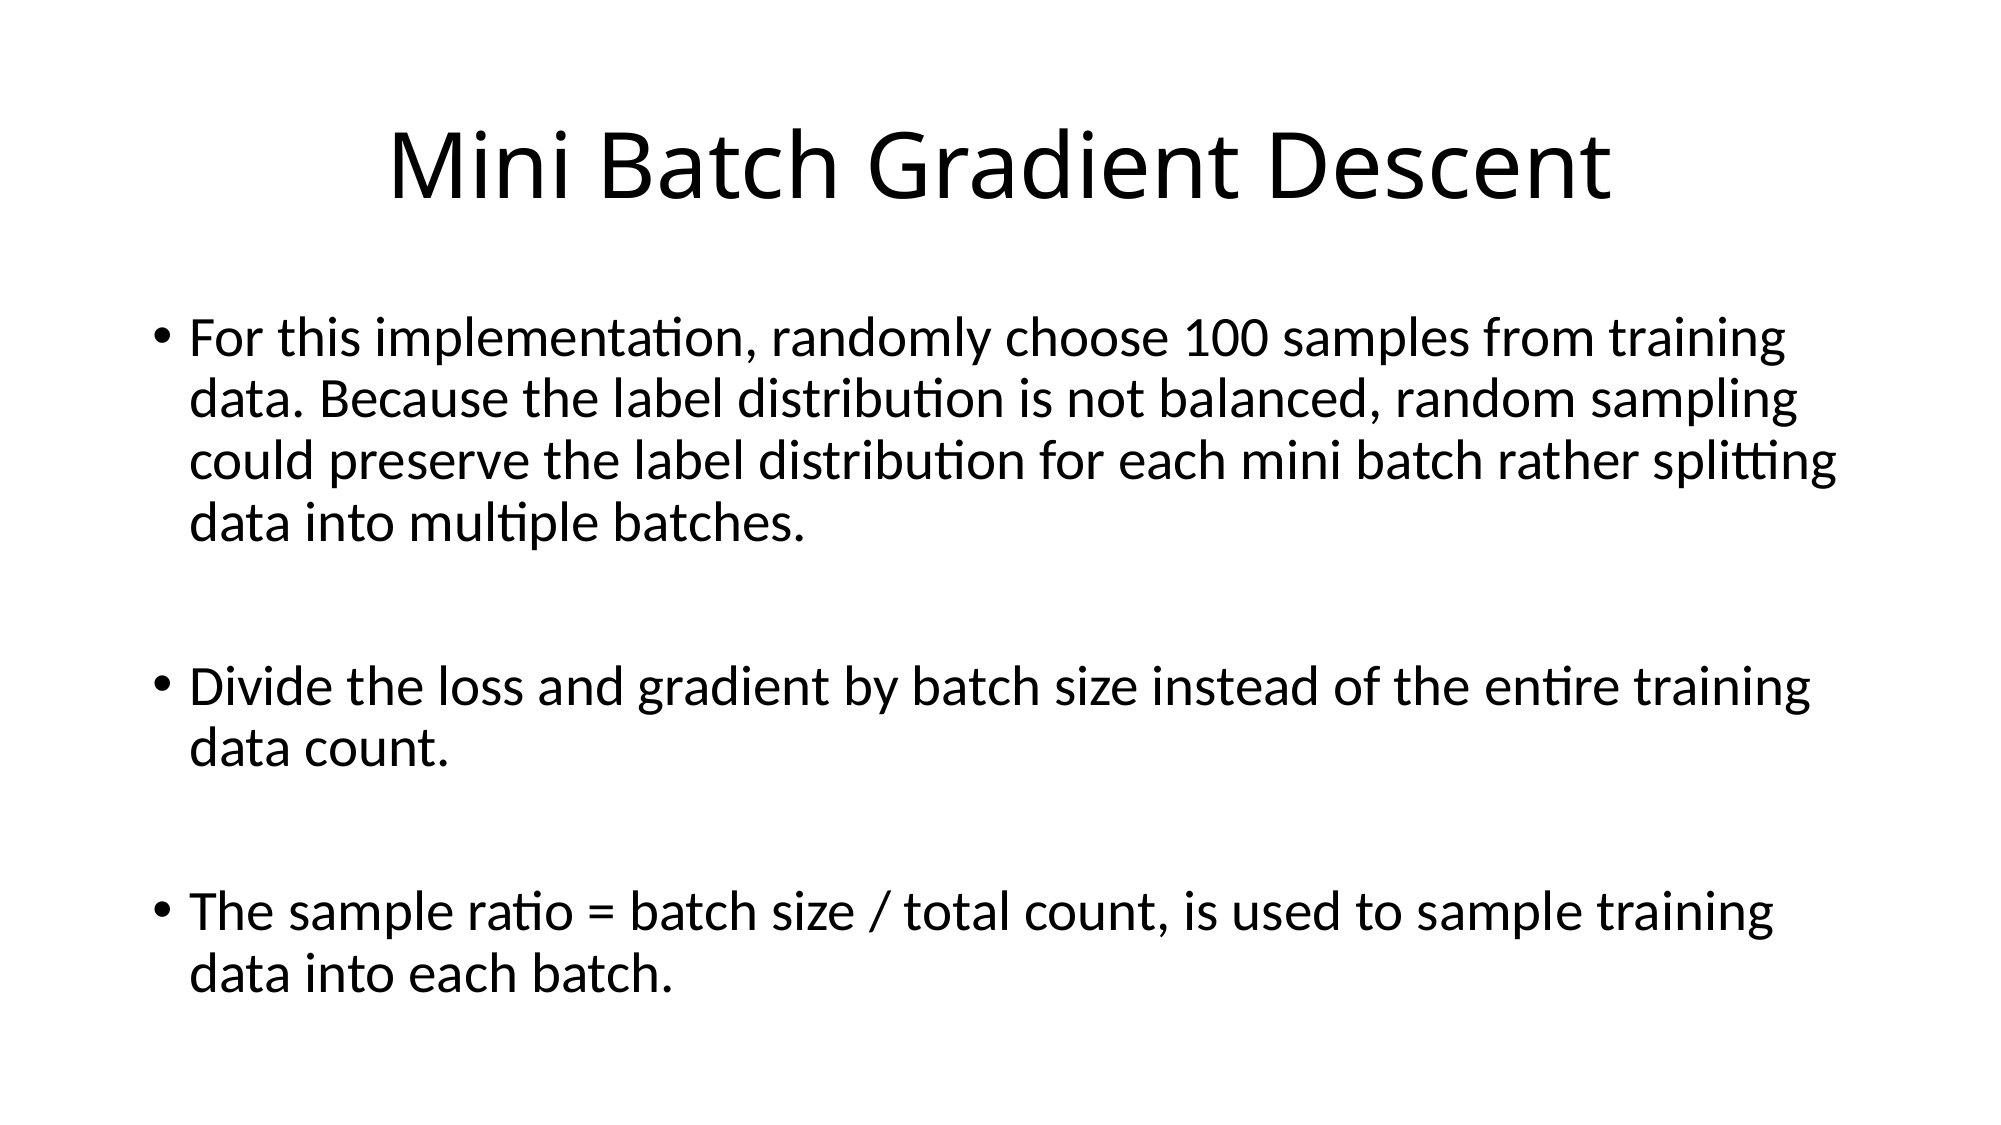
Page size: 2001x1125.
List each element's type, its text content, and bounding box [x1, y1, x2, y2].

list For this implementation, randomly choose 100 samples from training data. Because the label distribution is not balanced, random sampling could preserve the label distribution for each mini batch rather splitting data into multiple batches. Divide the loss and gradient by batch size instead of the entire training data count. The sample ratio = batch size / total count, is used to sample training data into each batch. [137, 299, 1863, 1014]
title Mini Batch Gradient Descent [137, 59, 1863, 278]
